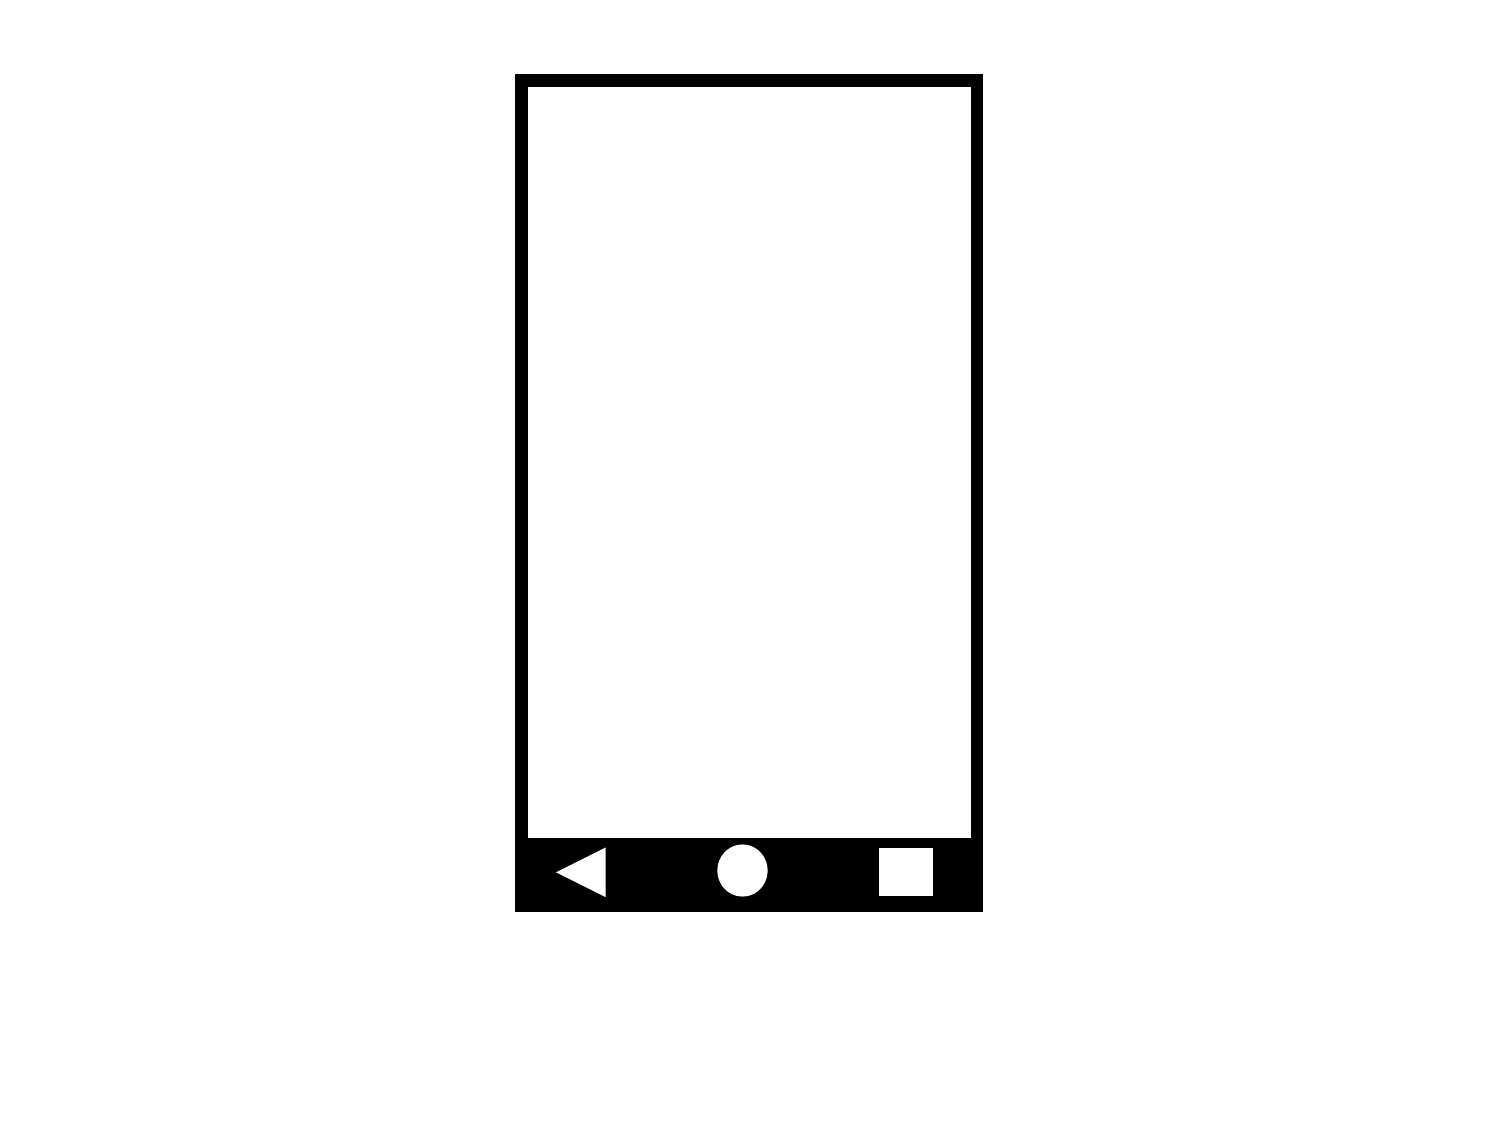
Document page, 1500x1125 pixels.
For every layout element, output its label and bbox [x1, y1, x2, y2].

text_box [520, 79, 978, 838]
text_box [717, 844, 768, 897]
text_box [520, 838, 978, 906]
text_box [555, 847, 606, 898]
text_box [879, 848, 933, 896]
